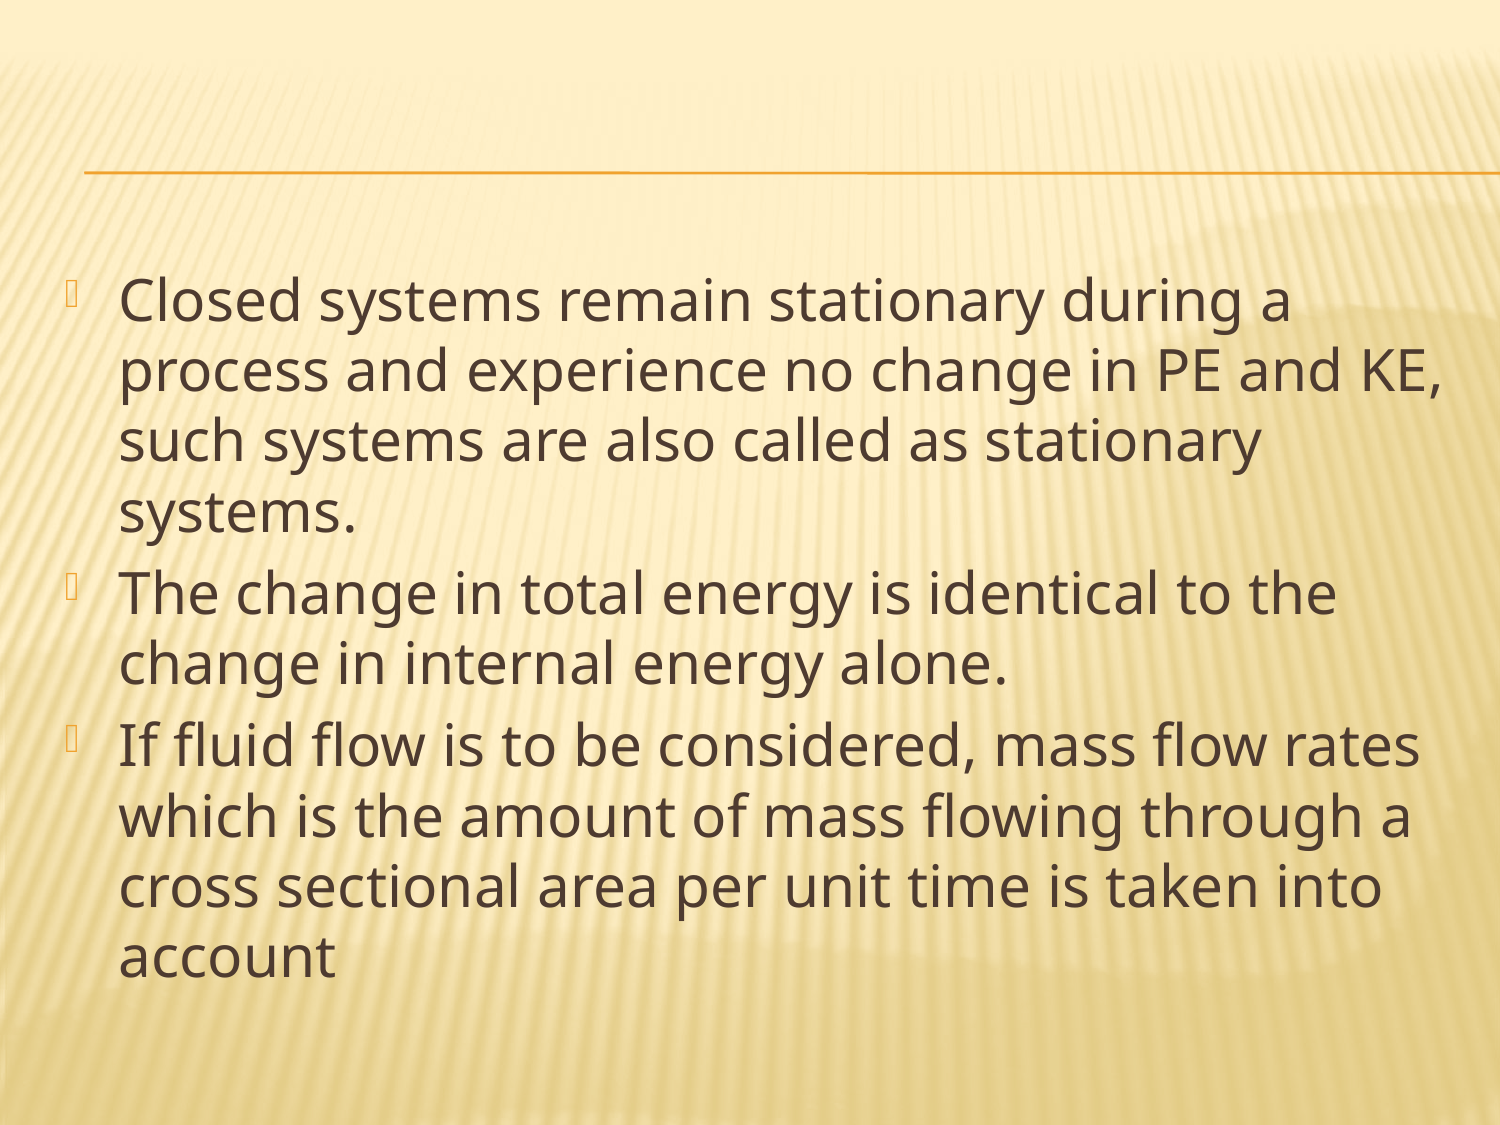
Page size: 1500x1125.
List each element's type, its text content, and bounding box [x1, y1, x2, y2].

list Closed systems remain stationary during a process and experience no change in PE and KE, such systems are also called as stationary systems. The change in total energy is identical to the change in internal energy alone. If fluid flow is to be considered, mass flow rates which is the amount of mass flowing through a cross sectional area per unit time is taken into account [50, 254, 1475, 998]
